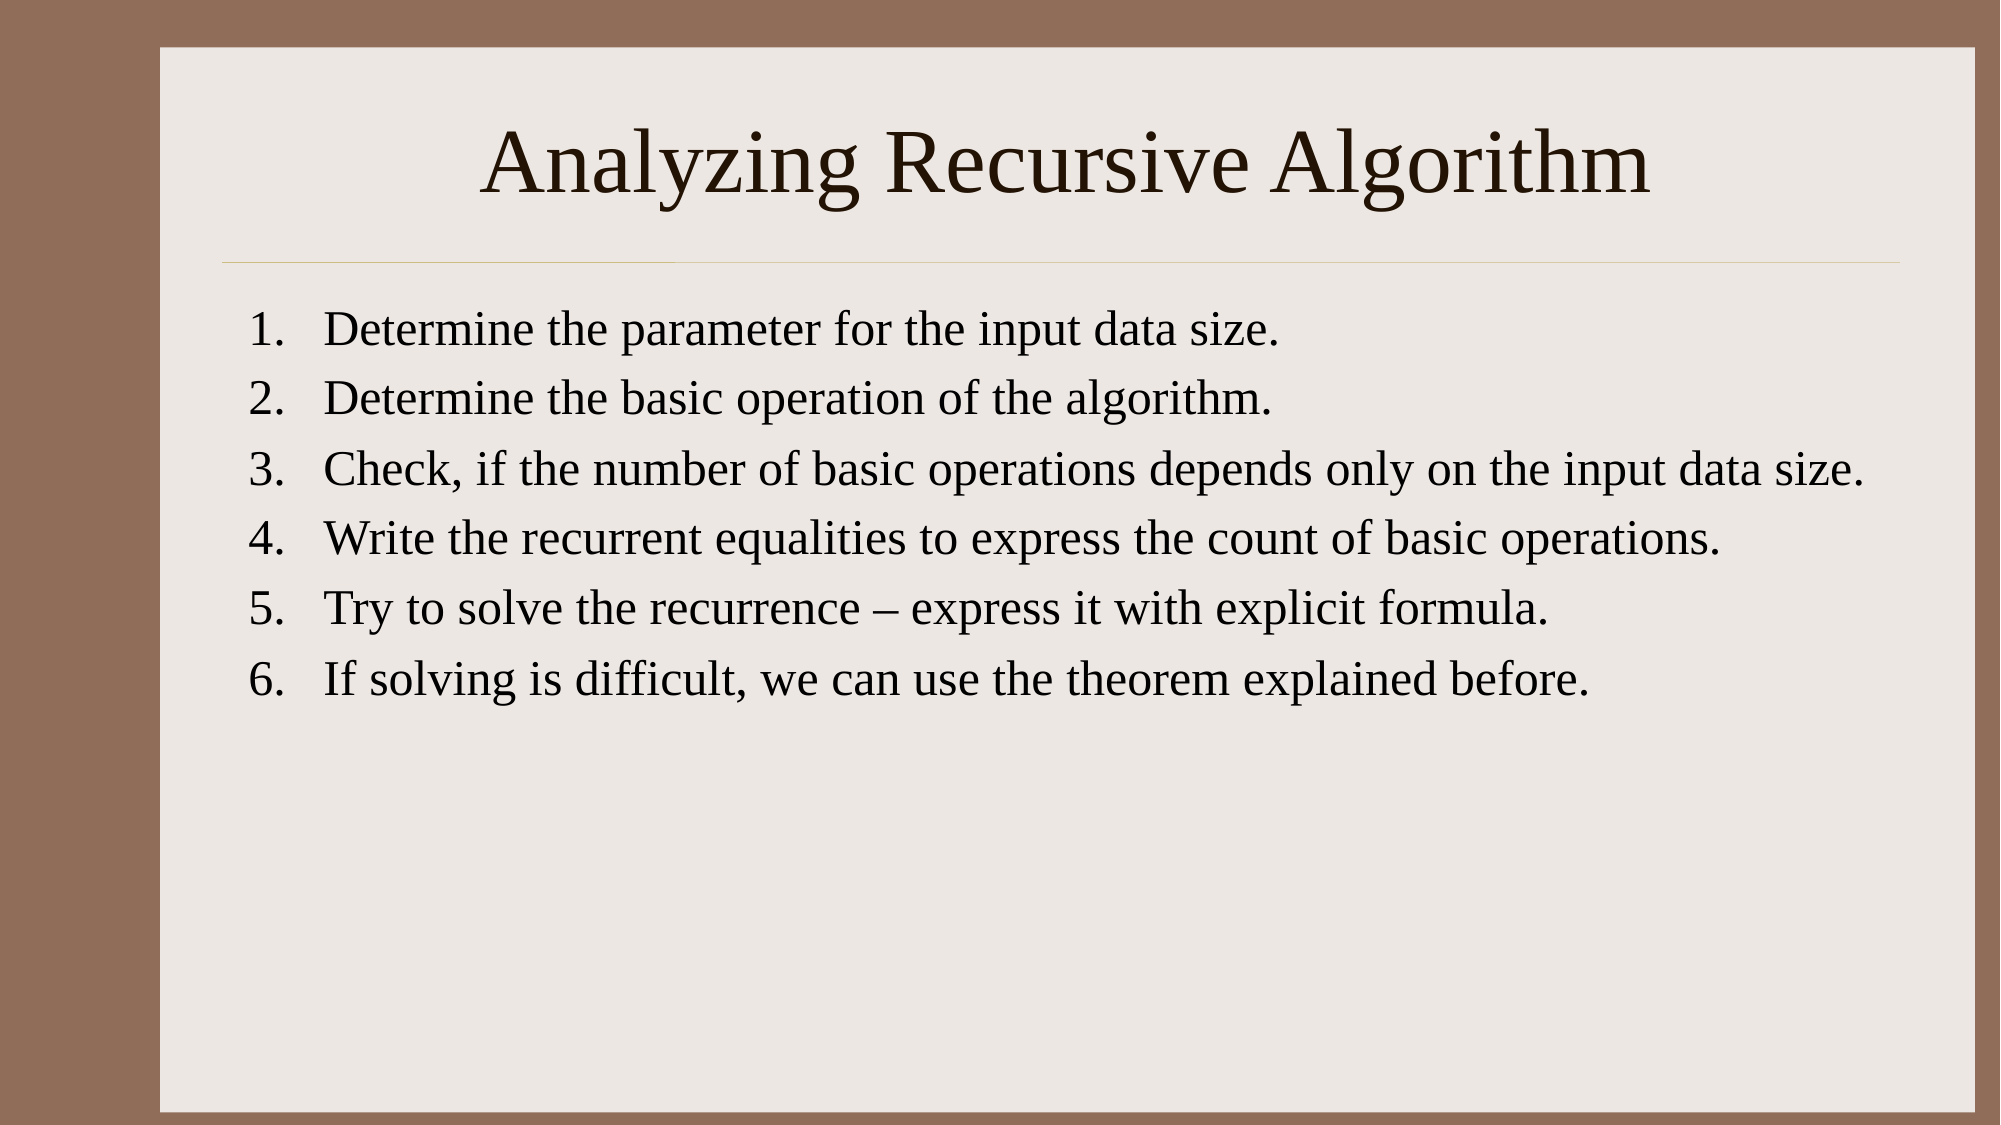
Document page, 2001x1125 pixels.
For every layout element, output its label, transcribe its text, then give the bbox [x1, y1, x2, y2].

title Analyzing Recursive Algorithm [233, 62, 1900, 250]
list Determine the parameter for the input data size. Determine the basic operation of the algorithm. Check, if the number of basic operations depends only on the input data size. Write the recurrent equalities to express the count of basic operations. Try to solve the recurrence – express it with explicit formula. If solving is difficult, we can use the theorem explained before. [233, 287, 1900, 963]
